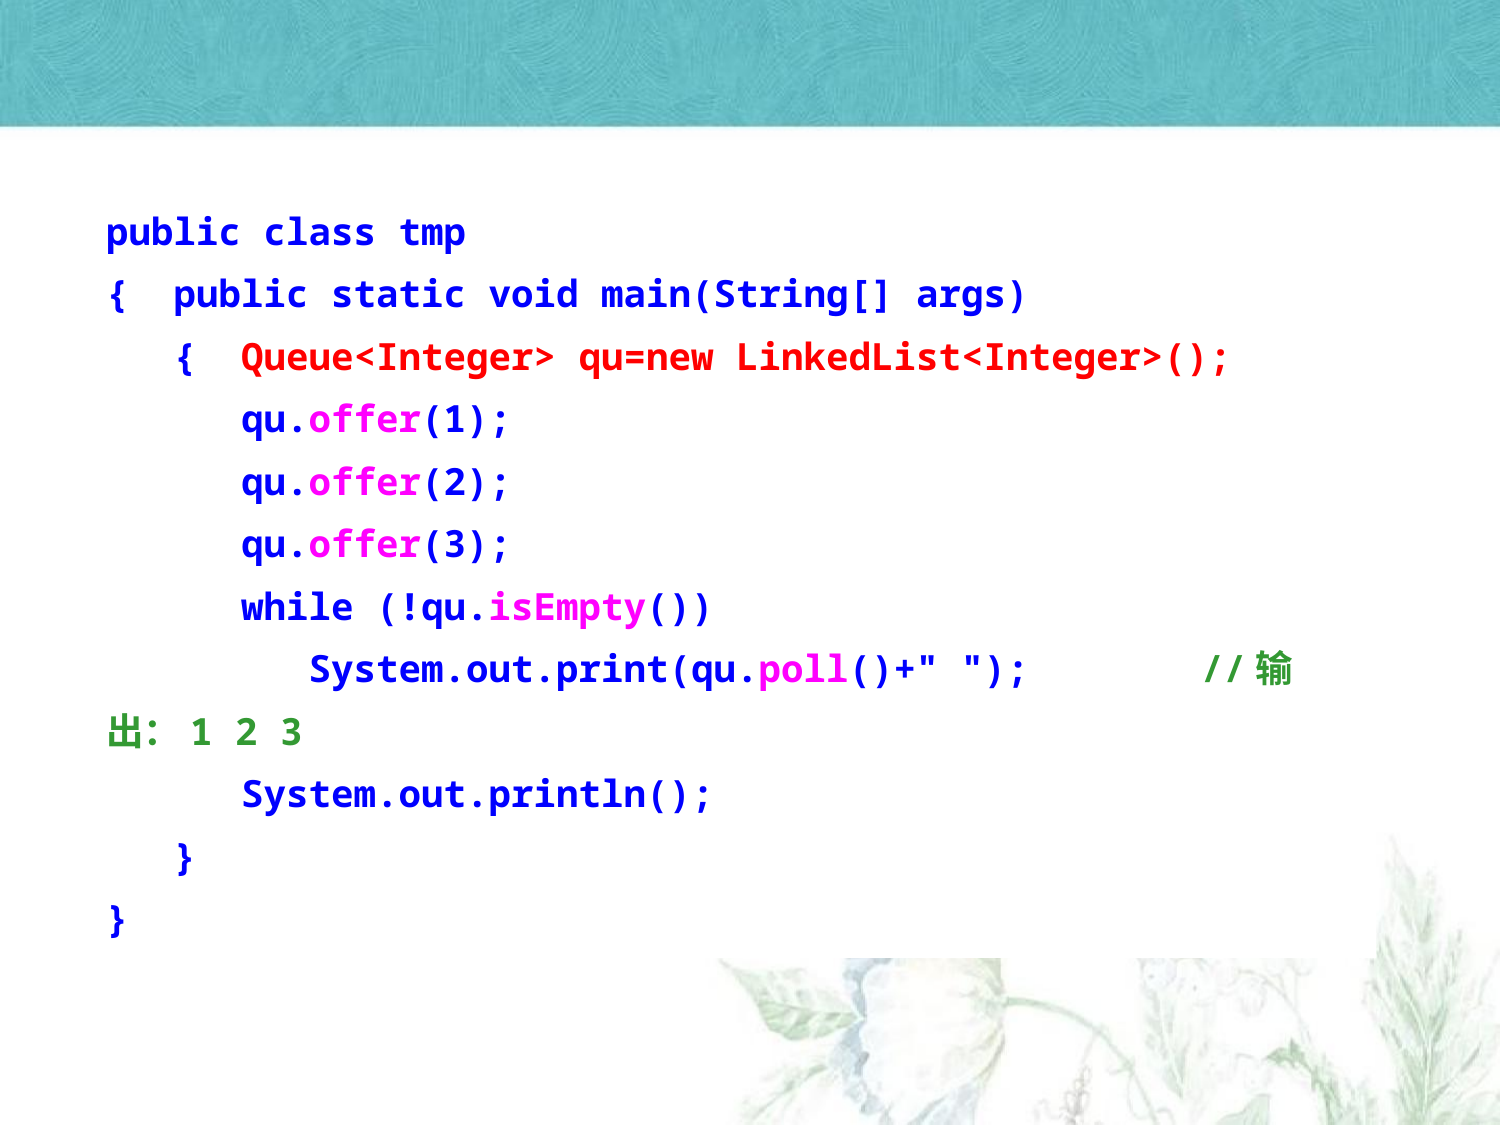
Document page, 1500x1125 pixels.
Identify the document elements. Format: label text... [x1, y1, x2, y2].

text_box public class tmp { public static void main(String[] args) { Queue<Integer> qu=new LinkedList<Integer>(); qu.offer(1); qu.offer(2); qu.offer(3); while (!qu.isEmpty()) System.out.print(qu.poll()+" "); //输出：1 2 3 System.out.println(); } } [75, 171, 1378, 960]
picture [0, 0, 1500, 1125]
